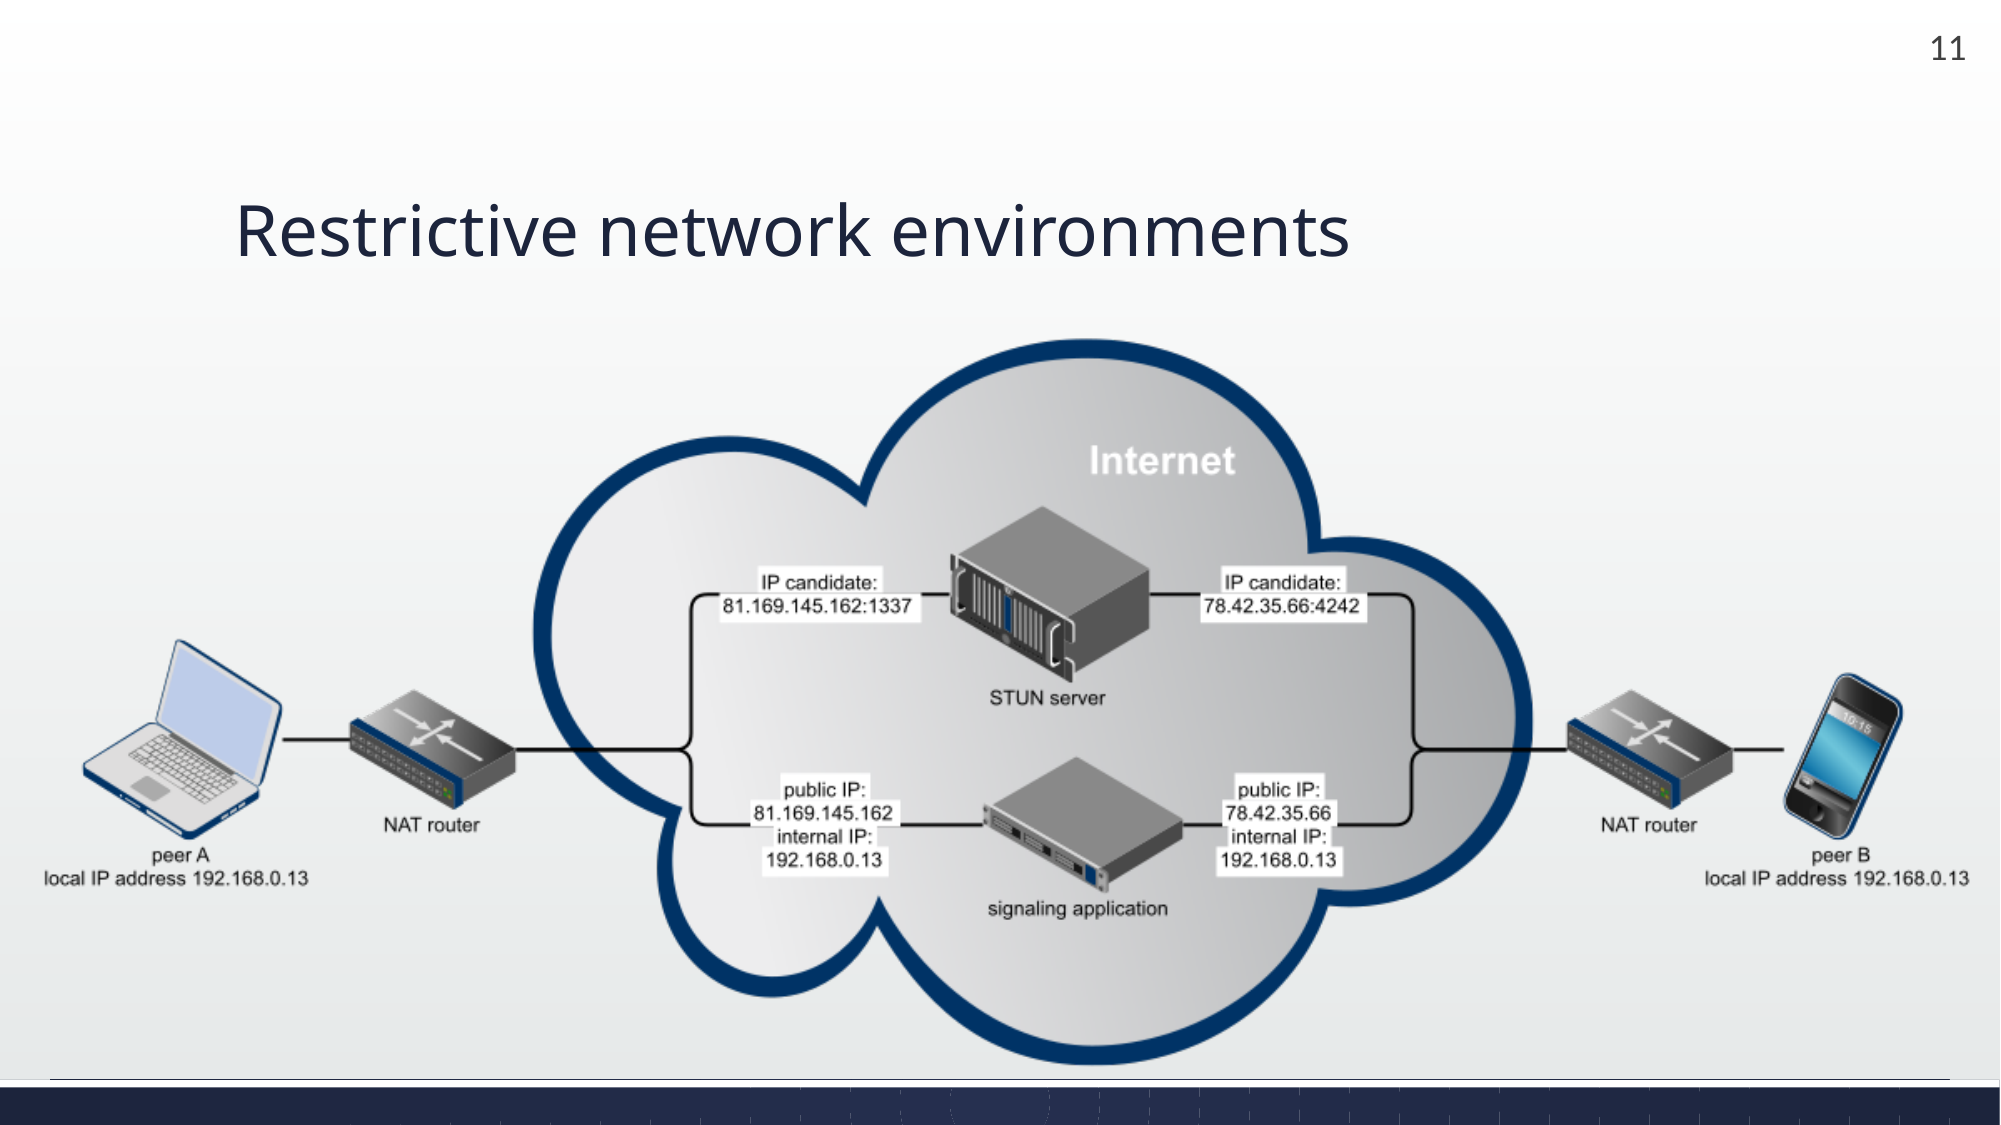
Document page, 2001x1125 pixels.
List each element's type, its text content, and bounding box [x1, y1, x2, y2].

picture [22, 312, 1978, 1082]
title Restrictive network environments [219, 76, 1780, 279]
